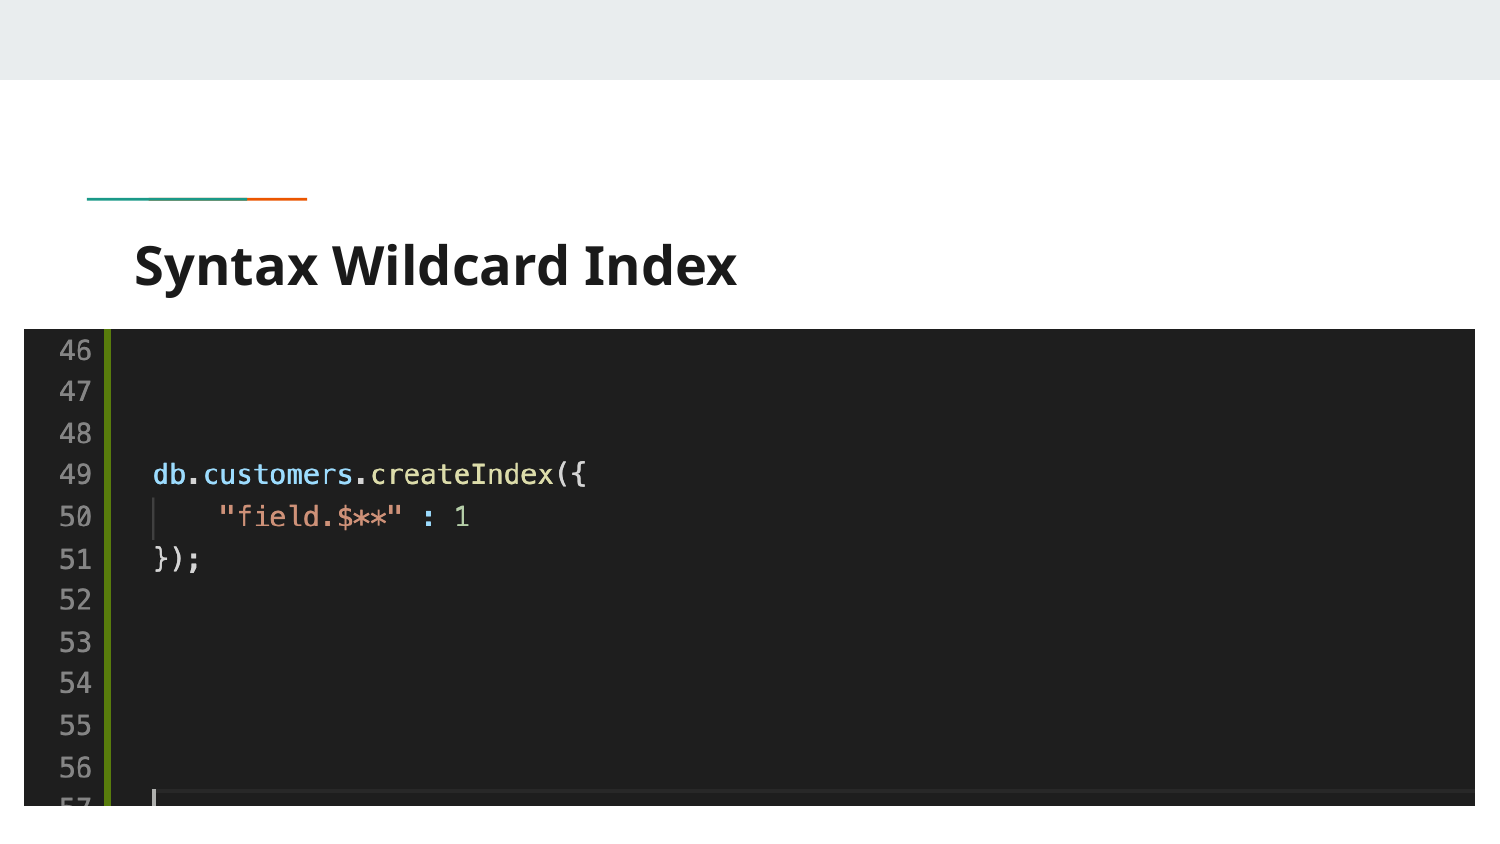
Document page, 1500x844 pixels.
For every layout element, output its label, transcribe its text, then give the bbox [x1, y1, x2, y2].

picture [24, 328, 1476, 806]
title Syntax Wildcard Index [119, 216, 1381, 305]
